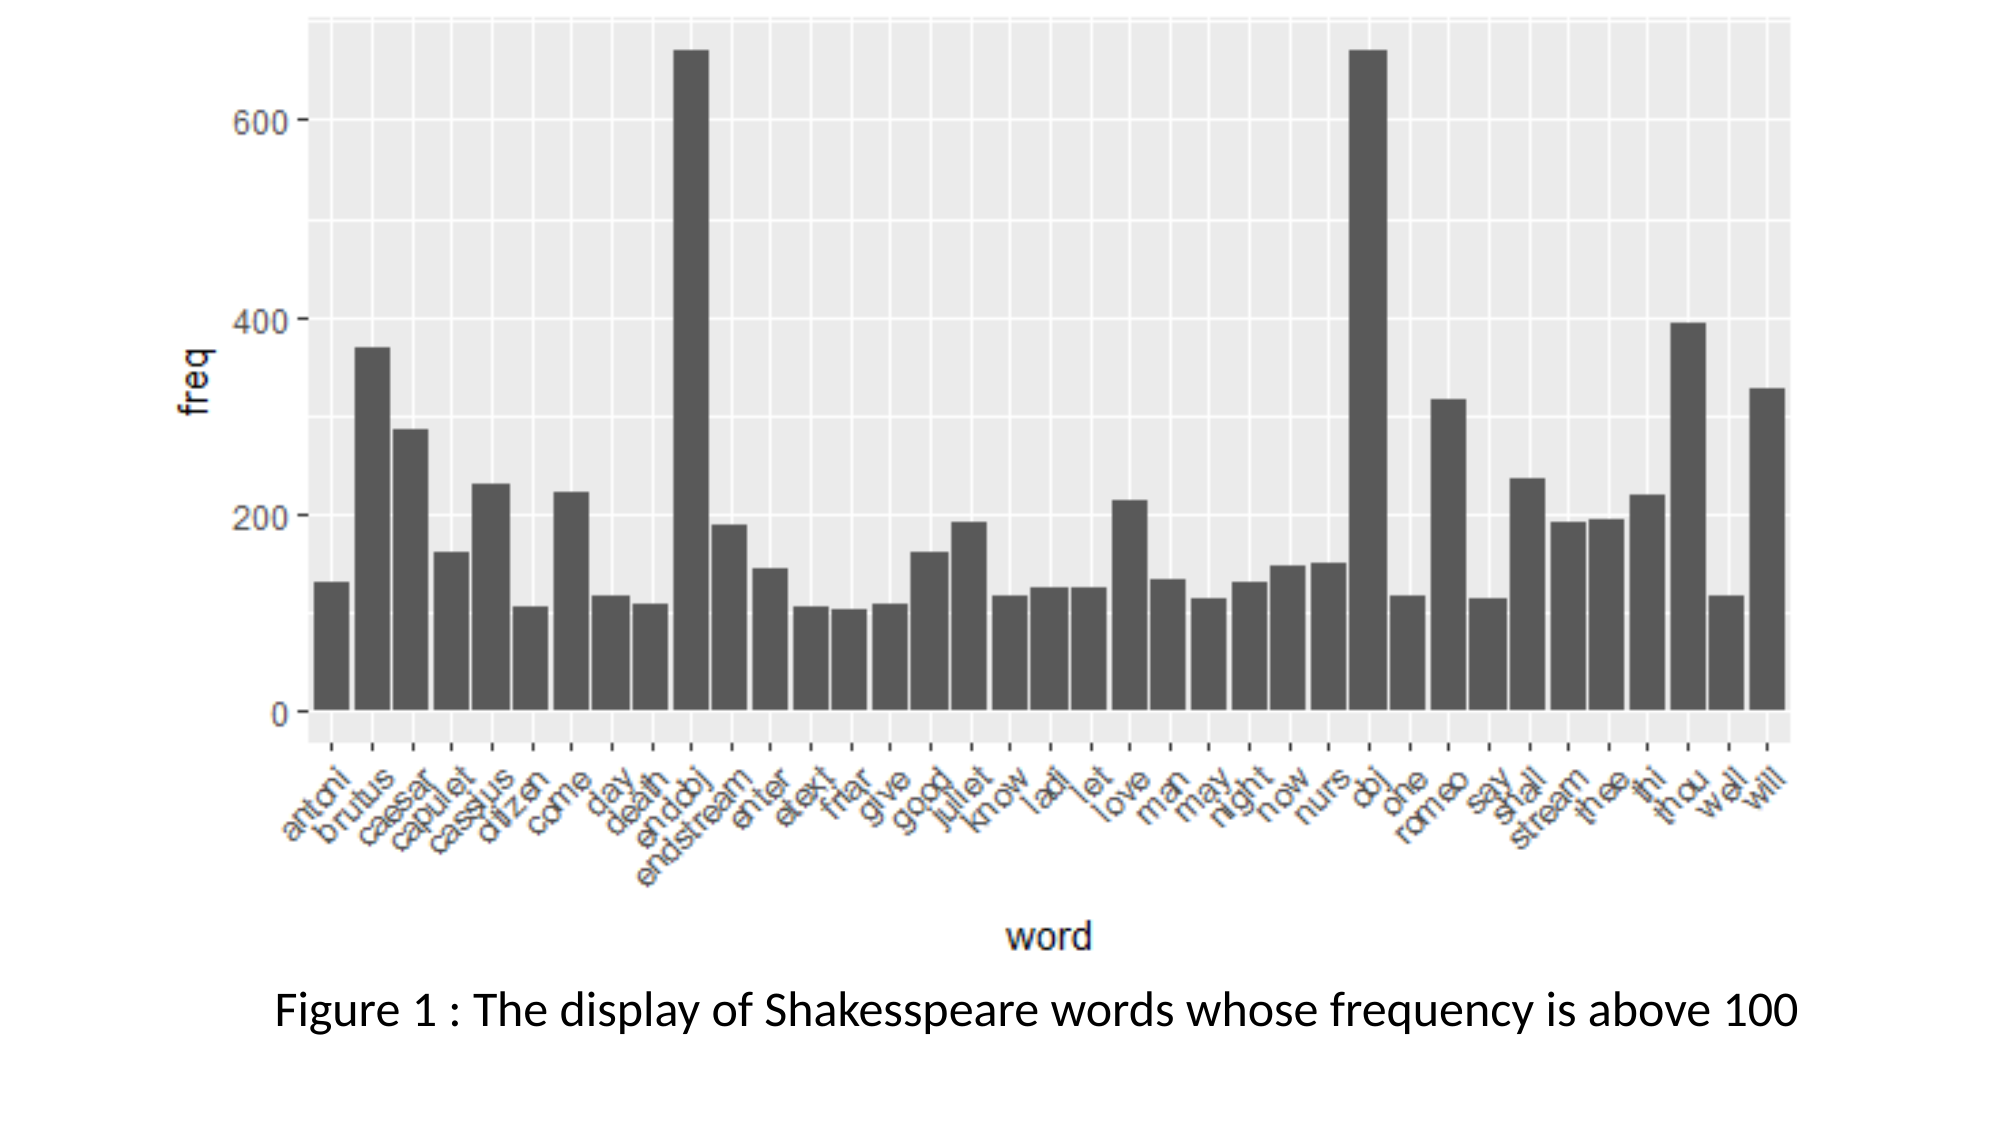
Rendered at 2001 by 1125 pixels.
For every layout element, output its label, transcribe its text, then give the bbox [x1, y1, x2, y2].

text_box Figure 1 : The display of Shakesspeare words whose frequency is above 100 [259, 969, 2000, 1045]
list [154, 0, 1813, 970]
